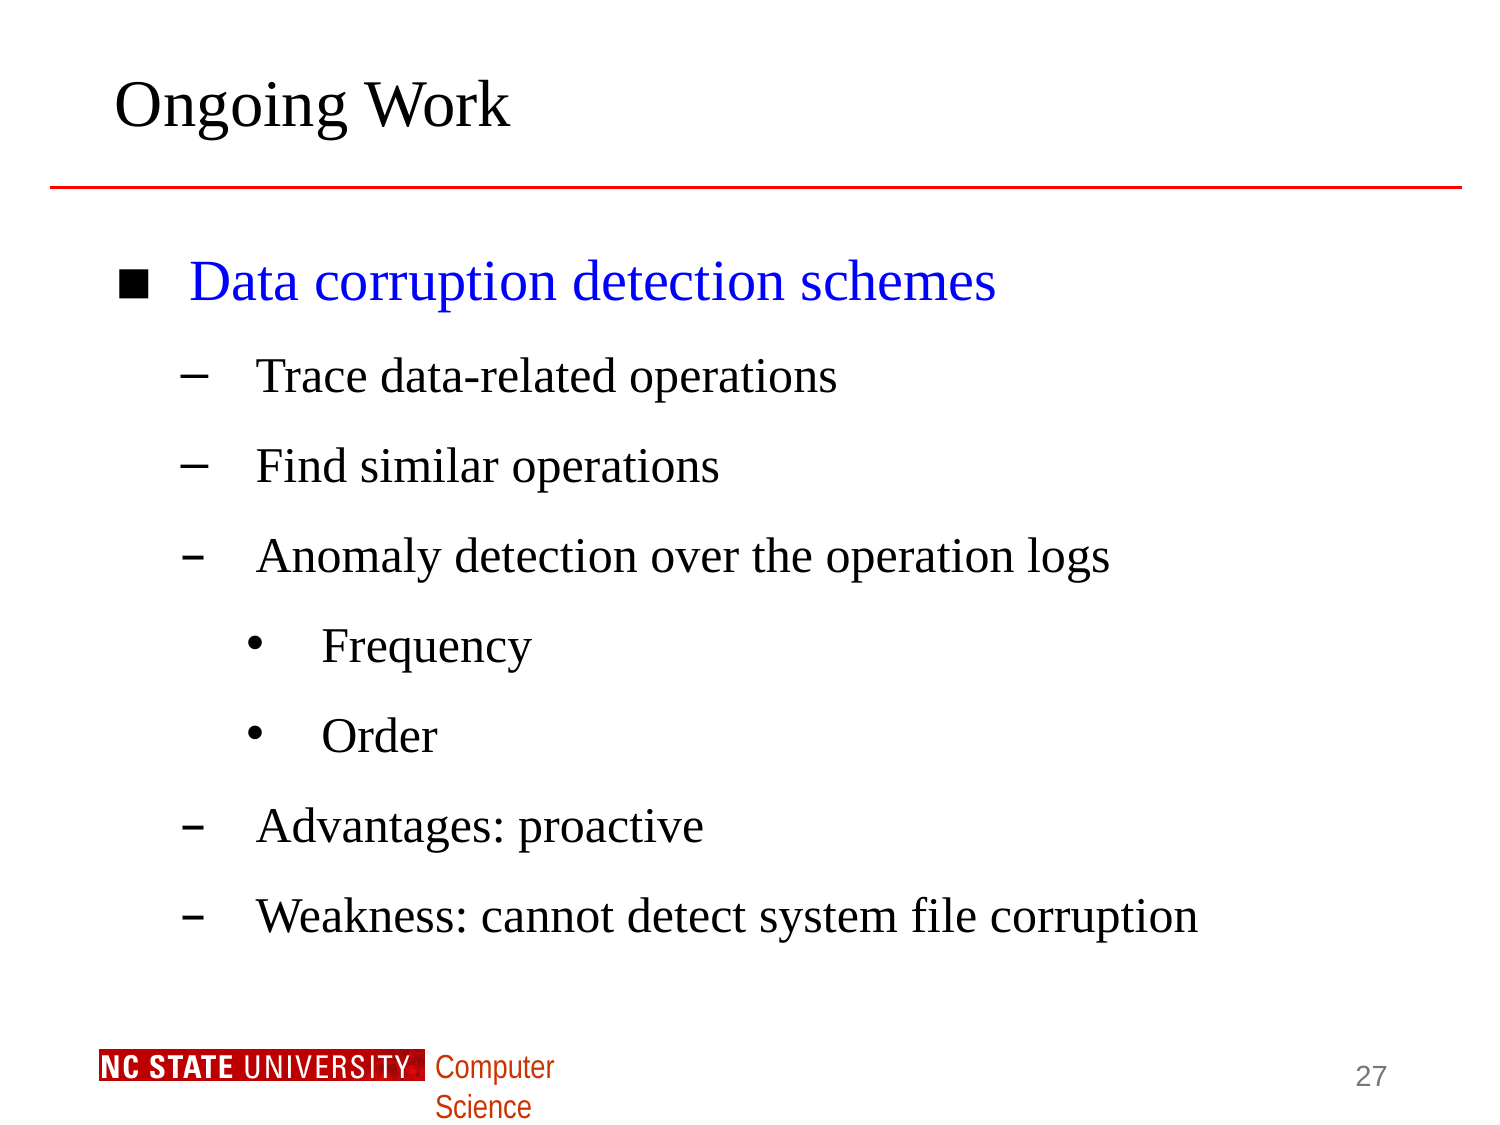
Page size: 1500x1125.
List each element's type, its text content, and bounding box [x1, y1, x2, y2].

slide_number 27 [1090, 1050, 1403, 1100]
title Ongoing Work [99, 24, 1452, 175]
list Data corruption detection schemes Trace data-related operations Find similar operations Anomaly detection over the operation logs Frequency Order Advantages: proactive Weakness: cannot detect system file corruption [99, 200, 1455, 1013]
picture [99, 1049, 425, 1081]
